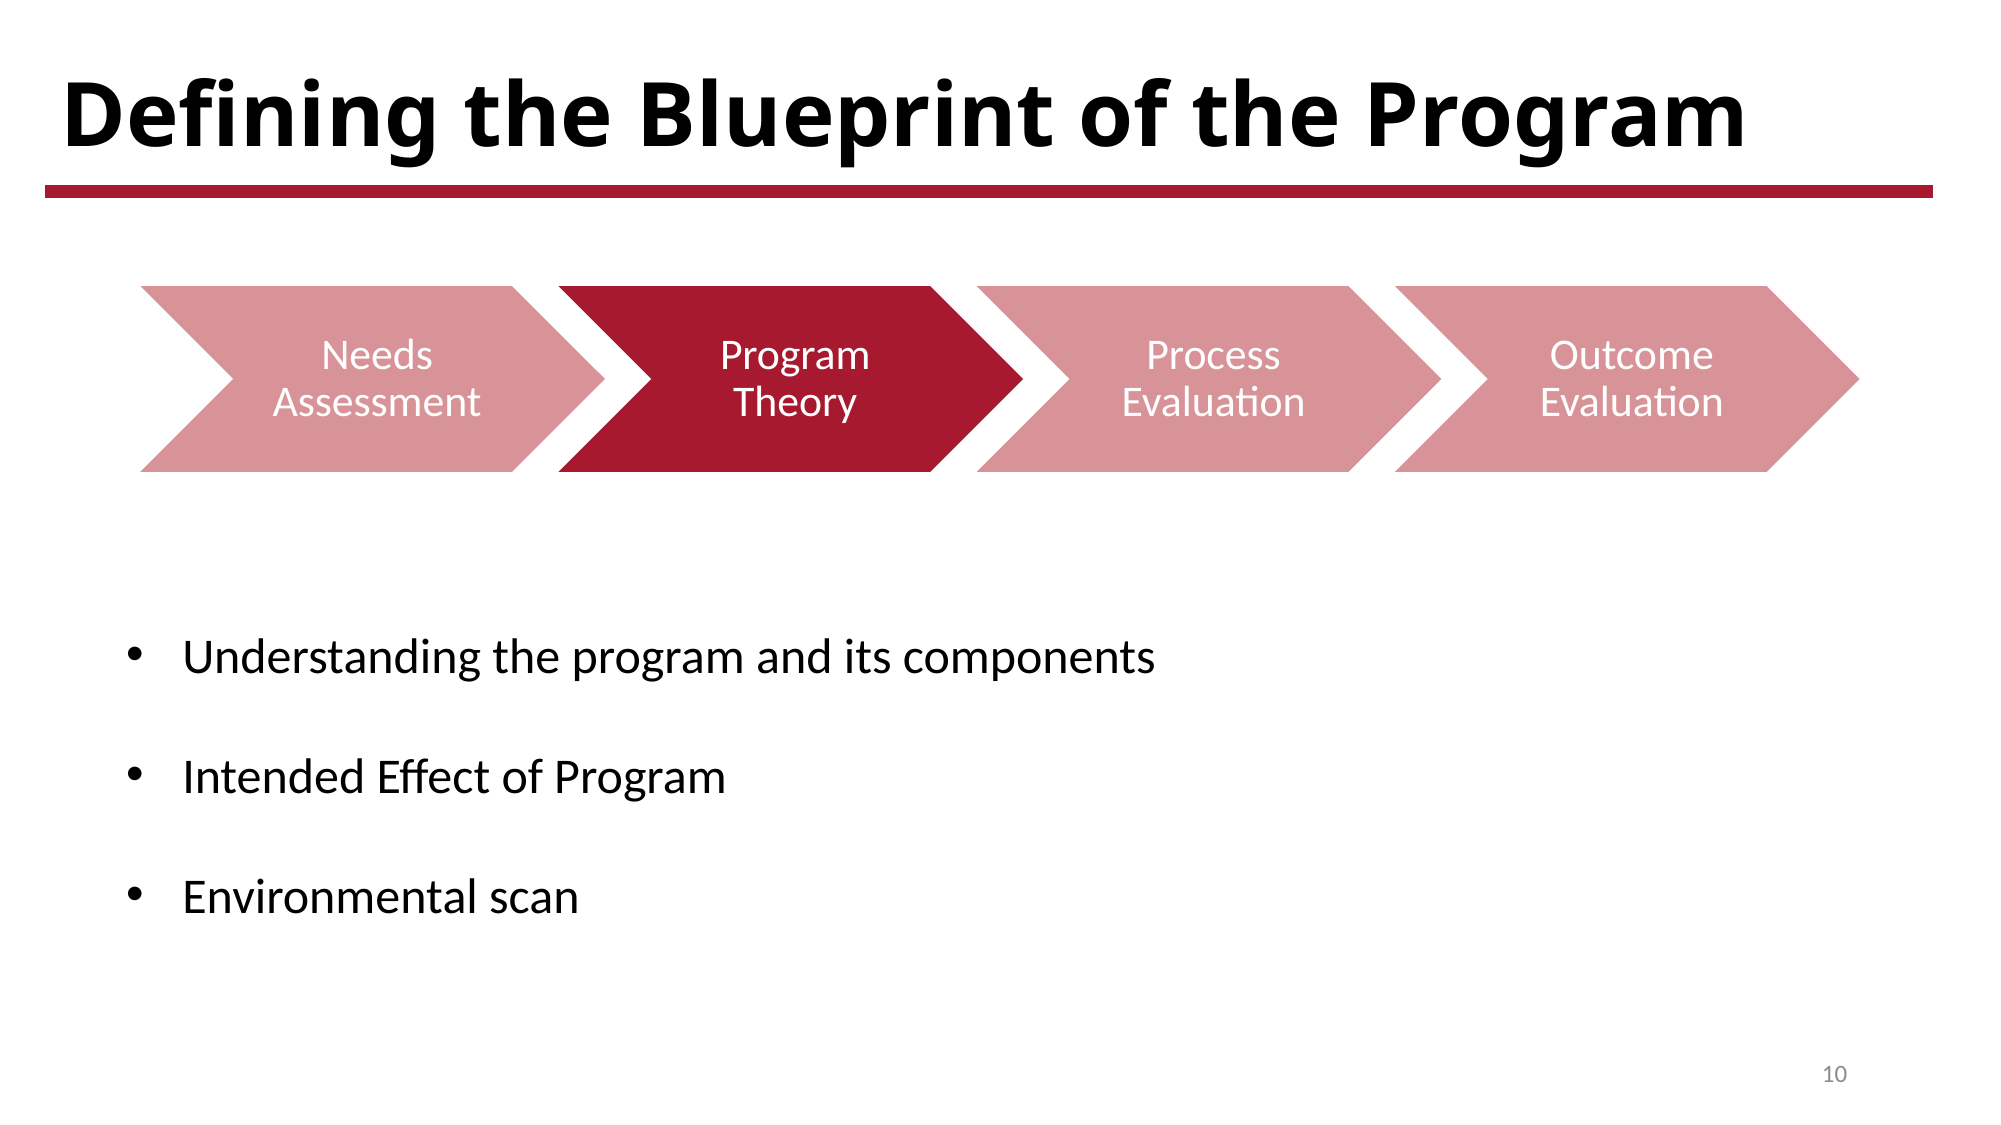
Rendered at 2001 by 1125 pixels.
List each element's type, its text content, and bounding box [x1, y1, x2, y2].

text_box [45, 185, 1932, 197]
title Defining the Blueprint of the Program [45, 49, 1771, 185]
text_box Understanding the program and its components Intended Effect of Program Environmental scan [111, 615, 1494, 931]
slide_number 10 [1412, 1042, 1863, 1103]
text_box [139, 242, 1861, 516]
